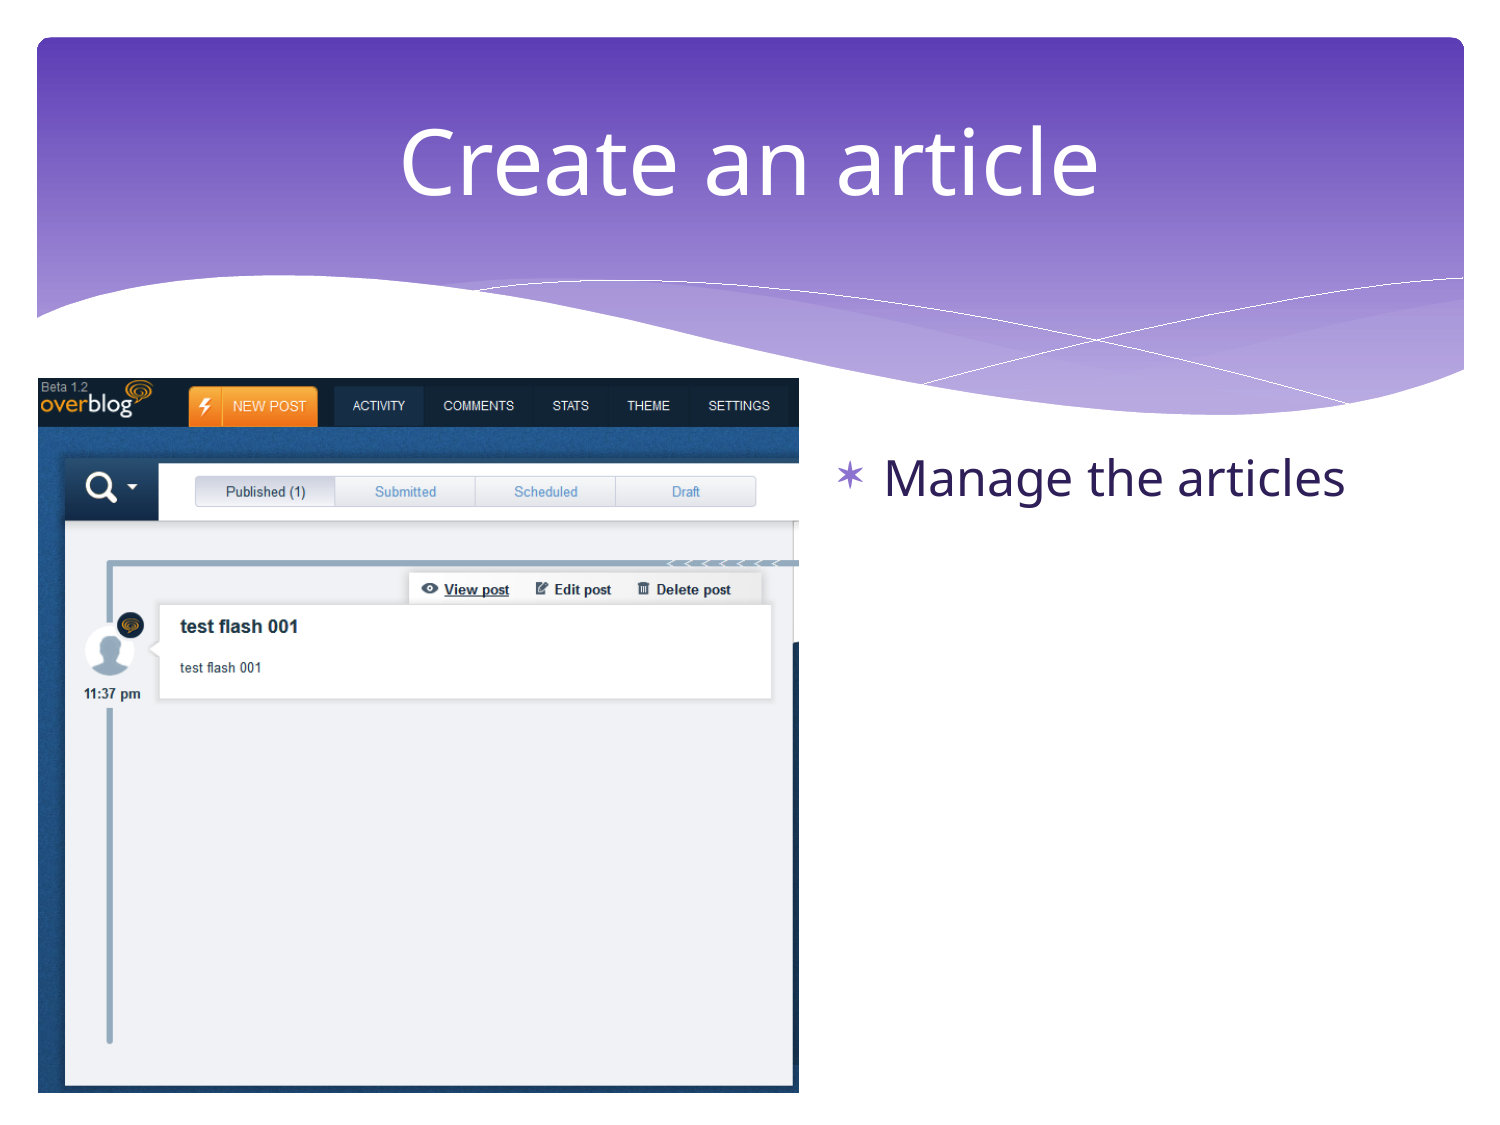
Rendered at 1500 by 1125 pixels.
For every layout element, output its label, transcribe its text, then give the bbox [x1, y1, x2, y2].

picture [37, 378, 799, 1093]
list Manage the articles [823, 438, 1464, 1005]
title Create an article [75, 55, 1425, 261]
